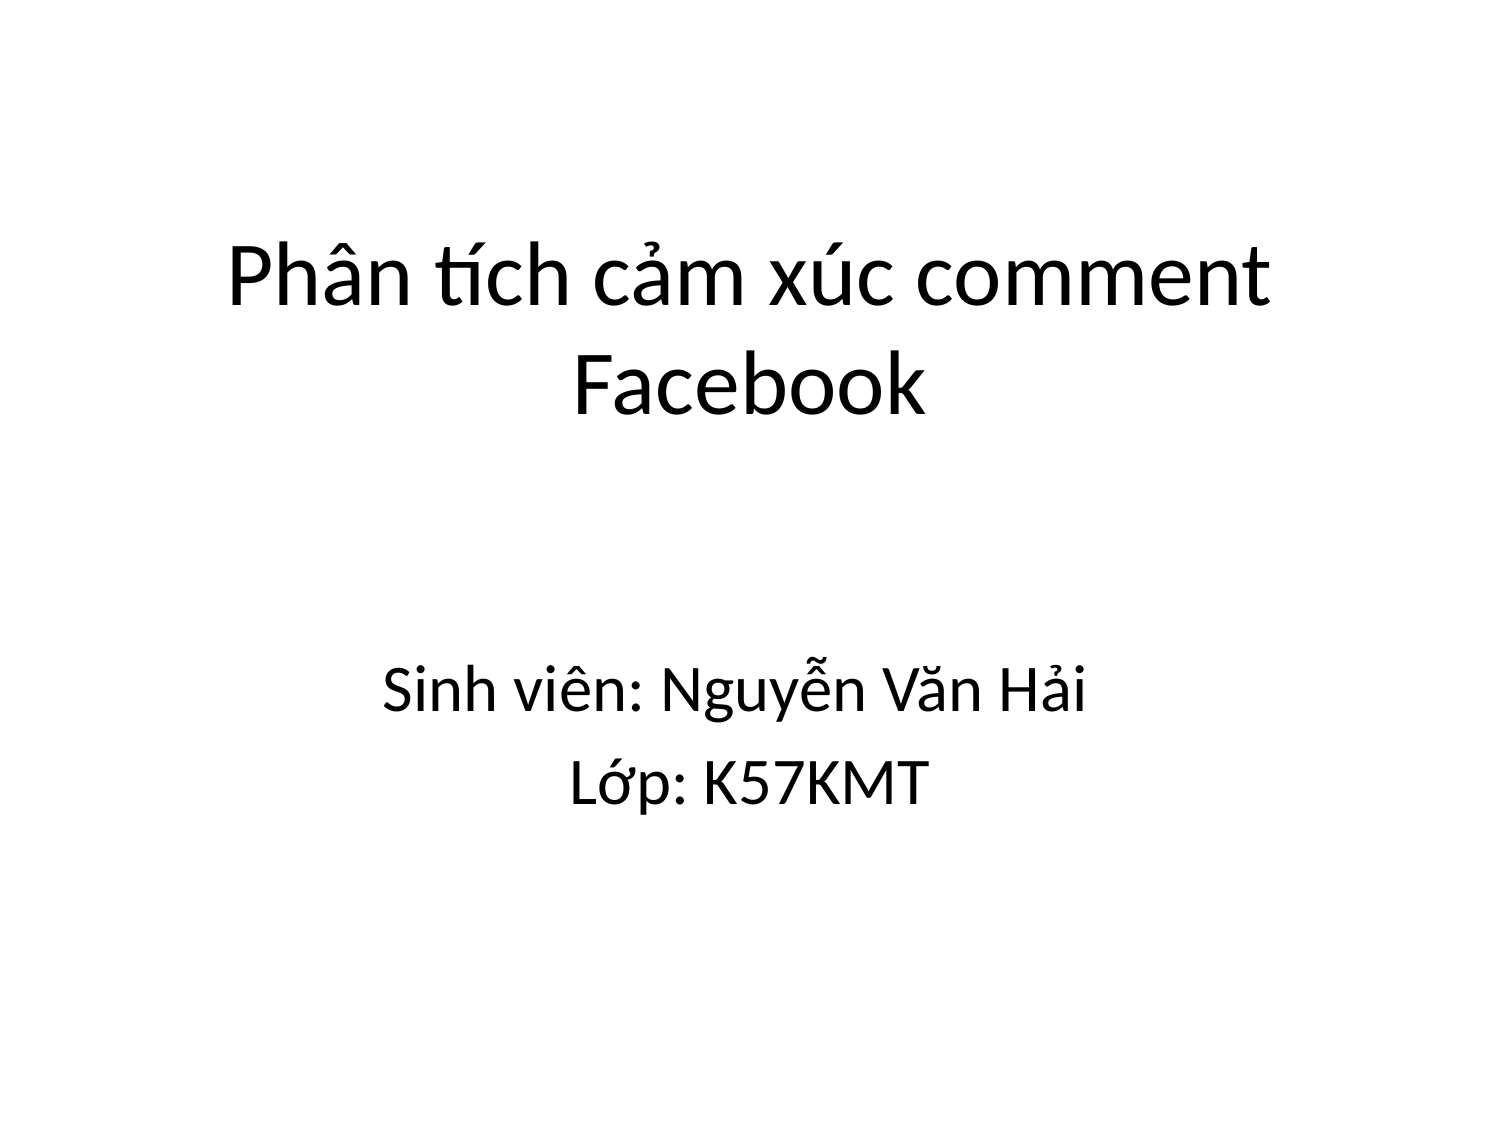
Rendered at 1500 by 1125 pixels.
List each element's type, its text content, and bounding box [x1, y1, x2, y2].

title Phân tích cảm xúc comment Facebook [112, 202, 1388, 444]
subtitle Sinh viên: Nguyễn Văn Hải Lớp: K57KMT [225, 637, 1275, 925]
